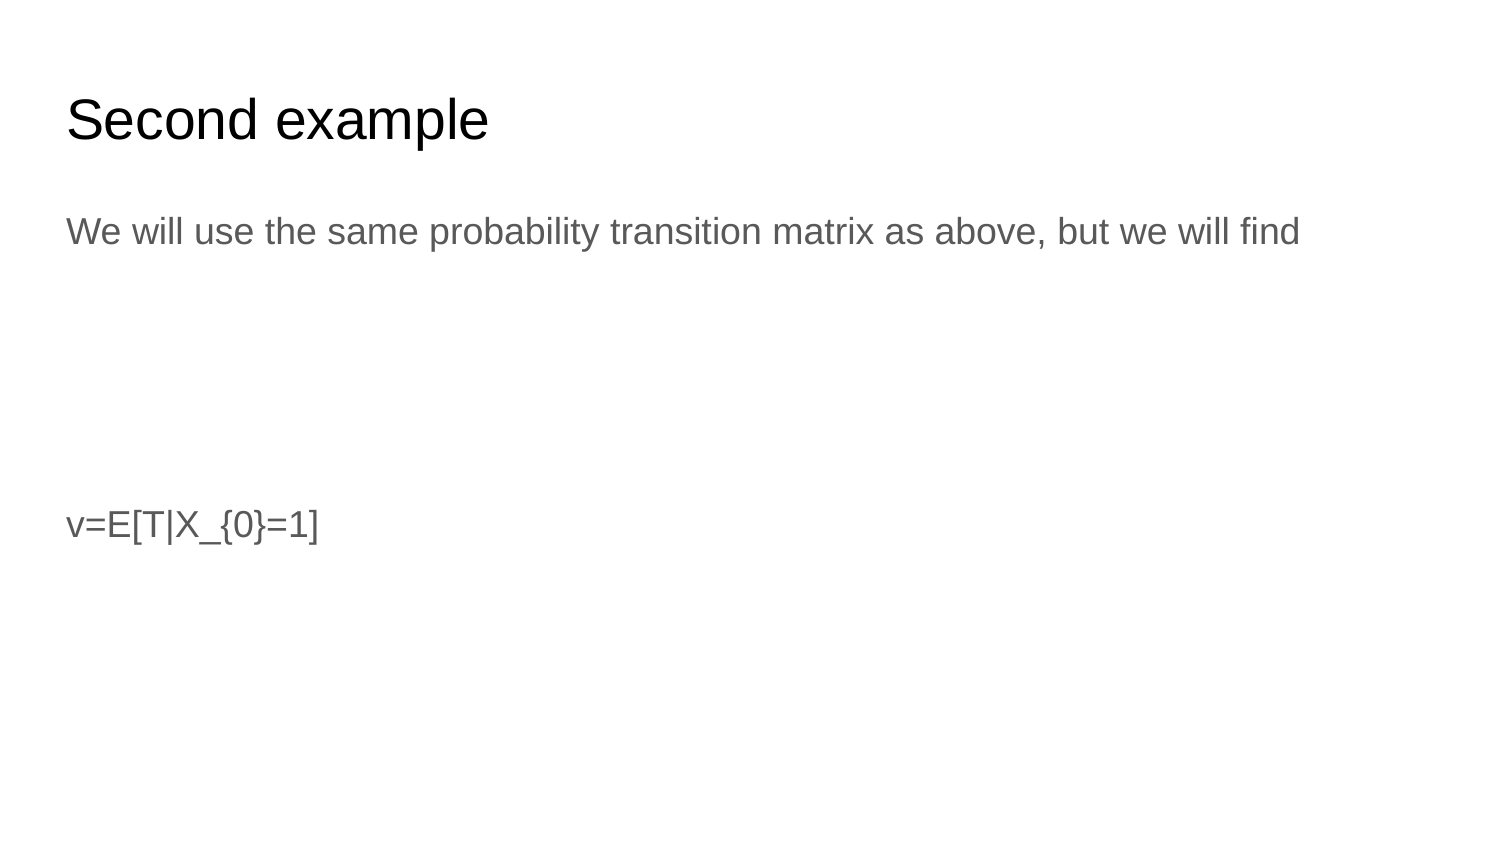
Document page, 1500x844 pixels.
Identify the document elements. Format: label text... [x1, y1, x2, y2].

list We will use the same probability transition matrix as above, but we will find v=E[T|X_{0}=1] [51, 189, 1449, 750]
title Second example [51, 72, 1449, 167]
